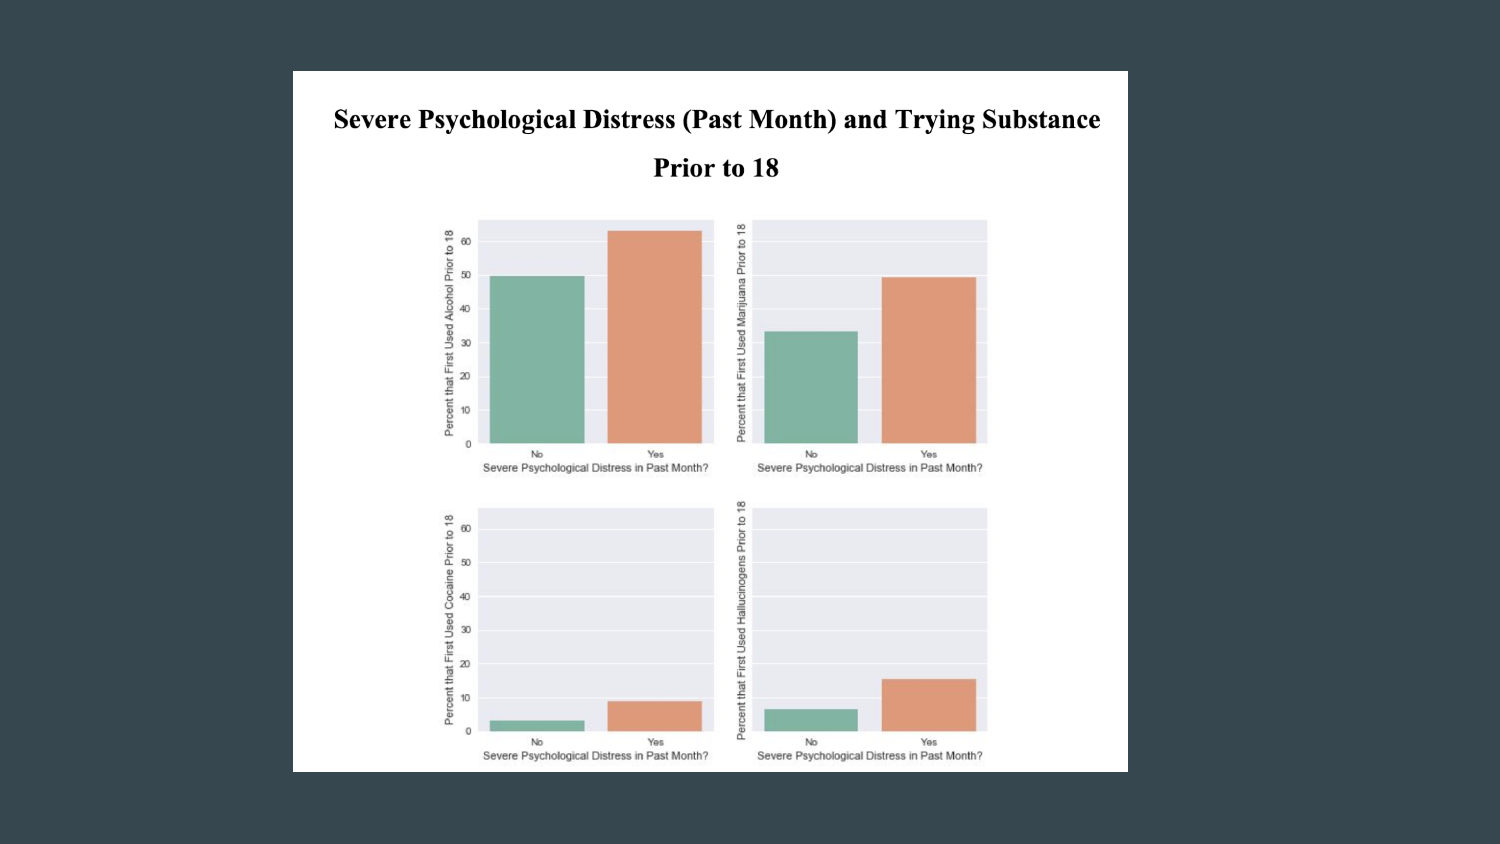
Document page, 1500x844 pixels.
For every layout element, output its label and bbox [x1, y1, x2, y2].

picture [293, 71, 1128, 773]
